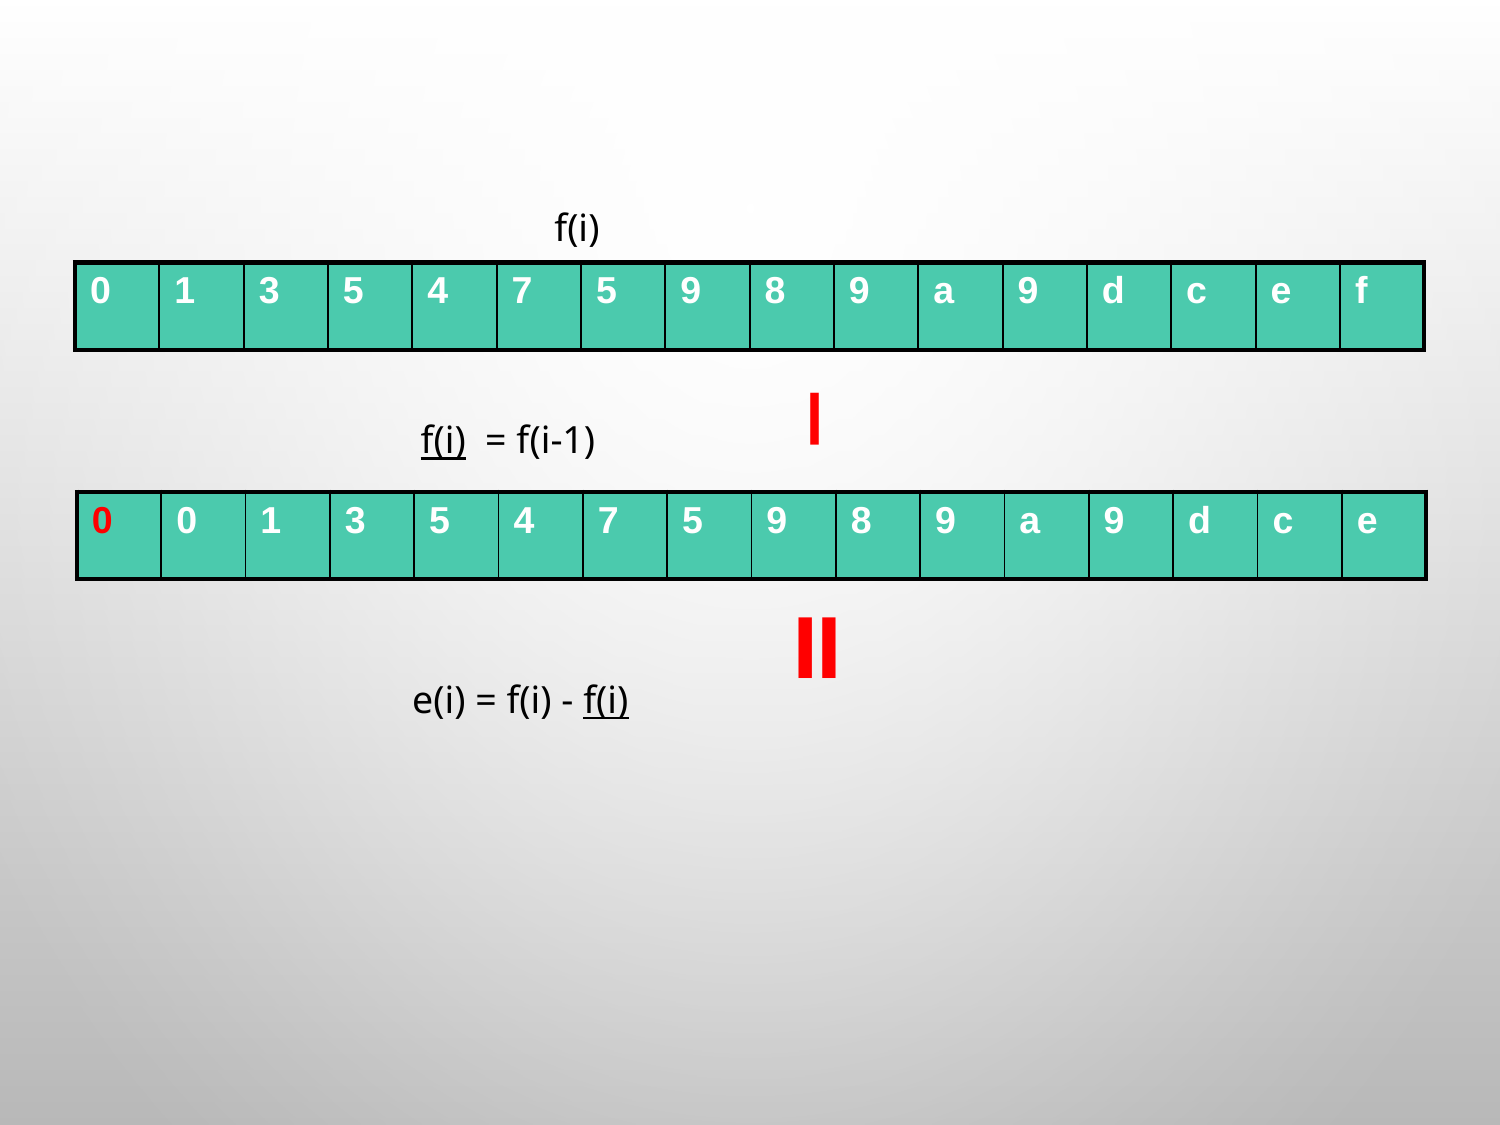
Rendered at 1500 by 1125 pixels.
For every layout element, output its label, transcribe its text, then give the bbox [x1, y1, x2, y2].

text_box = [726, 597, 907, 715]
table_header d [1174, 494, 1257, 577]
table_header e [1257, 265, 1339, 348]
table_header 3 [245, 265, 327, 348]
table_header 0 [77, 265, 158, 348]
table_header 5 [329, 265, 411, 348]
picture [0, 0, 1500, 1125]
table_header 9 [1004, 265, 1086, 348]
table_header 5 [415, 494, 498, 577]
table_header c [1258, 494, 1341, 577]
table_header 7 [584, 494, 666, 577]
table_header 9 [1090, 494, 1172, 577]
table_header 0 [79, 494, 160, 577]
table_header 1 [160, 265, 243, 348]
table_header 1 [246, 494, 329, 577]
table_header 8 [837, 494, 919, 577]
table_header 9 [921, 494, 1004, 577]
table_header e [1343, 494, 1424, 577]
table_header f [1341, 265, 1422, 348]
table_header d [1088, 265, 1170, 348]
table_header 9 [752, 494, 835, 577]
text_box f(i) = f(i-1) [405, 408, 611, 469]
table_header 5 [668, 494, 751, 577]
table_header 3 [331, 494, 413, 577]
table_header 0 [162, 494, 245, 577]
table_header 7 [498, 265, 580, 348]
table_header a [919, 265, 1002, 348]
table_header c [1172, 265, 1255, 348]
text_box f(i) [539, 196, 615, 257]
table_header 4 [413, 265, 496, 348]
table_header a [1005, 494, 1088, 577]
text_box e(i) = f(i) - f(i) [397, 668, 644, 729]
table_header 5 [582, 265, 664, 348]
table_header 8 [751, 265, 833, 348]
table_header 9 [666, 265, 749, 348]
table_header 9 [835, 265, 917, 348]
table_header 4 [499, 494, 582, 577]
text_box _ [782, 378, 963, 474]
